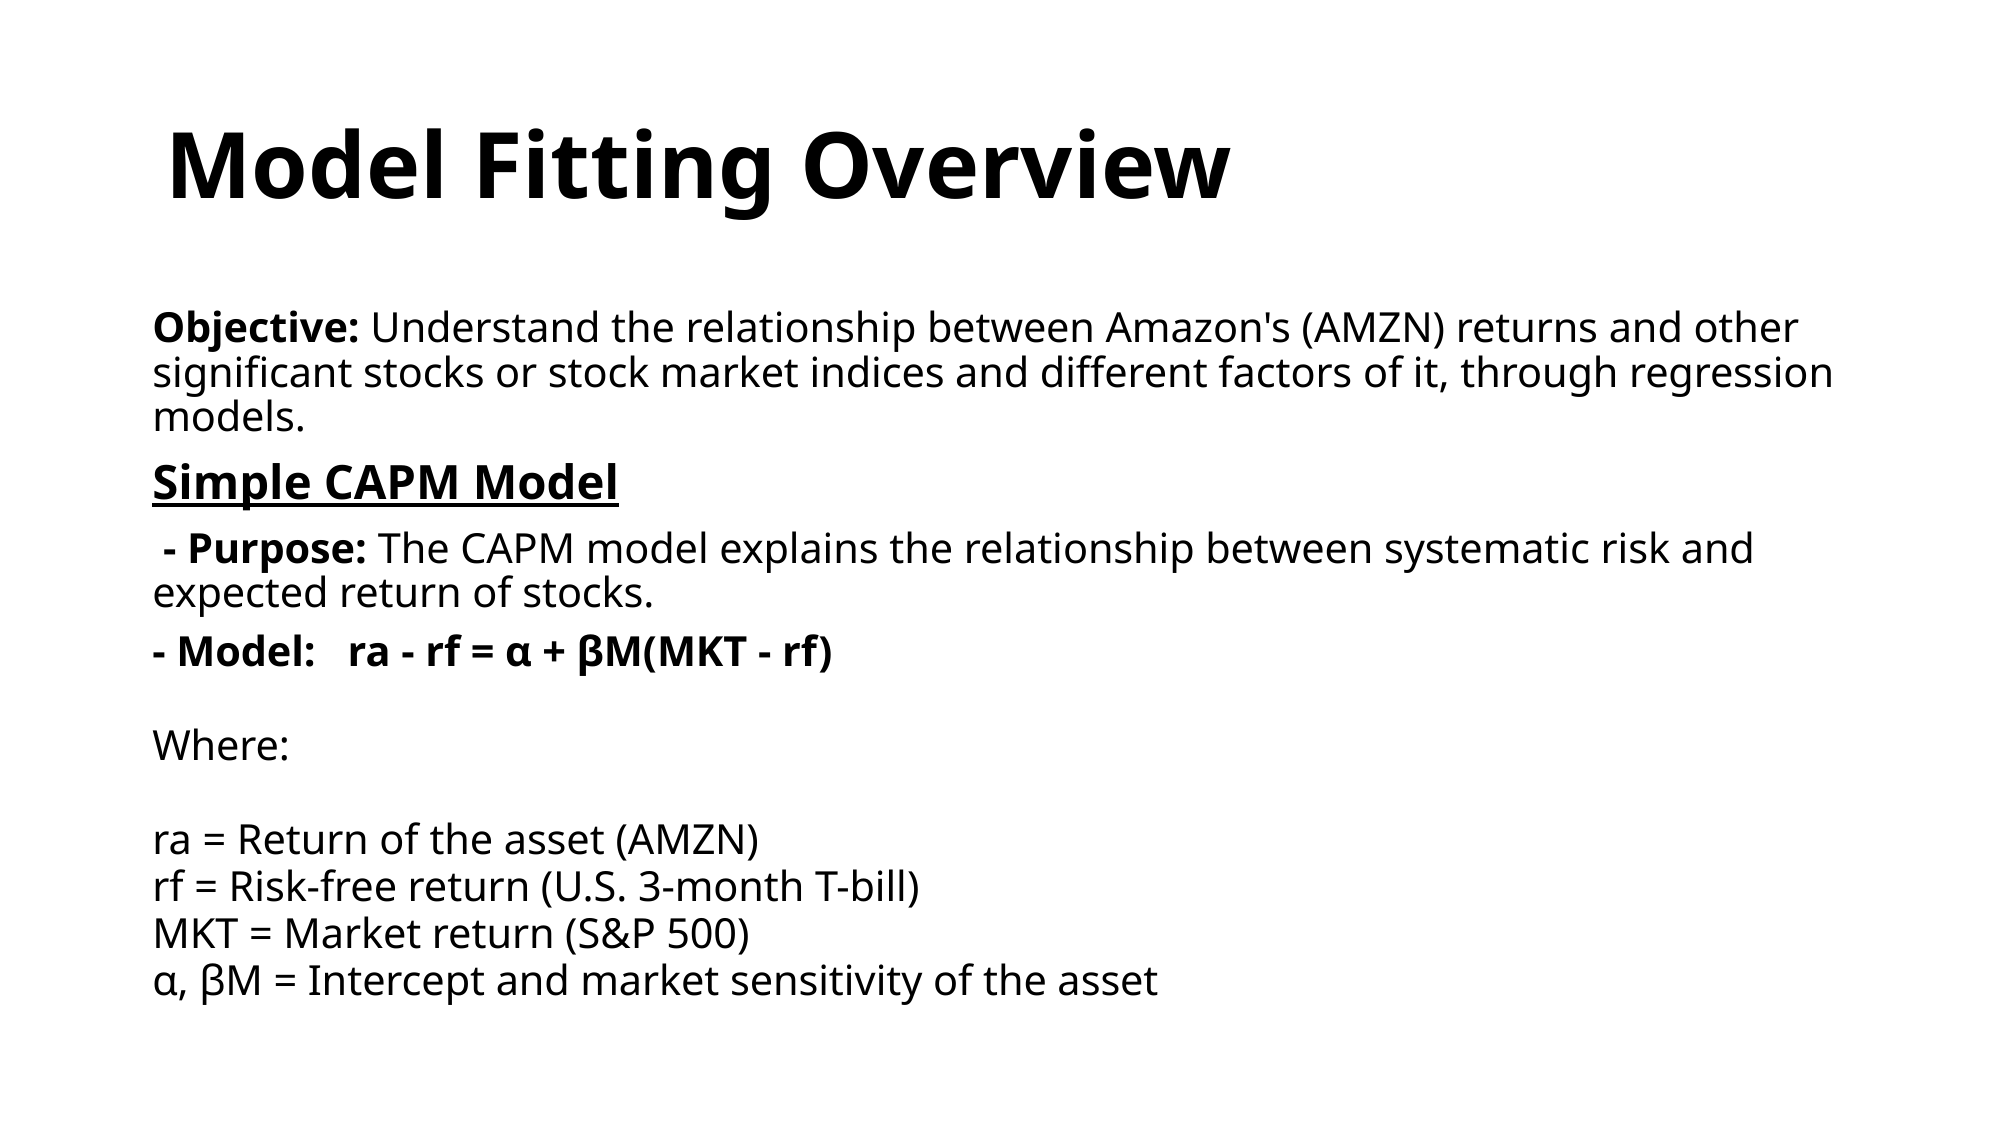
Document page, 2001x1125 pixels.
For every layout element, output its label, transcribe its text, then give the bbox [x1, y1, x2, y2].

list Objective: Understand the relationship between Amazon's (AMZN) returns and other significant stocks or stock market indices and different factors of it, through regression models. Simple CAPM Model - Purpose: The CAPM model explains the relationship between systematic risk and expected return of stocks. - Model: ra - rf = α + βM(MKT - rf) Where: ra = Return of the asset (AMZN) rf = Risk-free return (U.S. 3-month T-bill) MKT = Market return (S&P 500) α, βM = Intercept and market sensitivity of the asset [137, 299, 1863, 1014]
title Model Fitting Overview [137, 59, 1863, 278]
